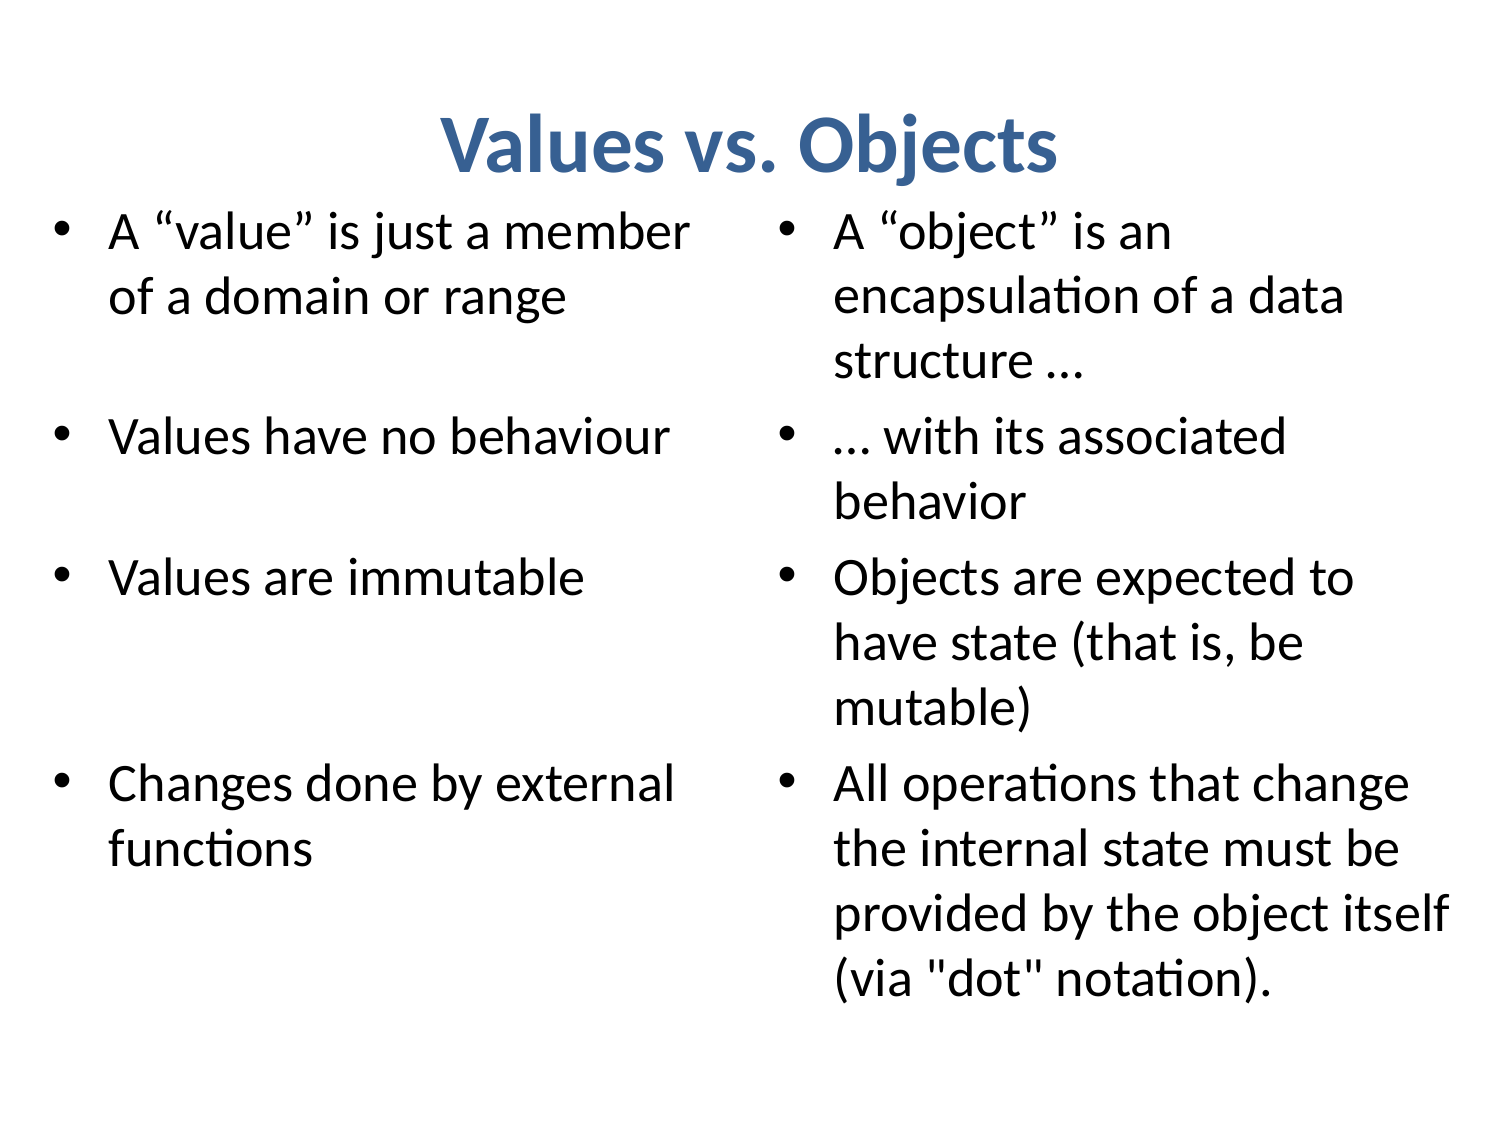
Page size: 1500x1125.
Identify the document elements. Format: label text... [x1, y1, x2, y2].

list A “value” is just a member of a domain or range Values have no behaviour Values are immutable Changes done by external functions [37, 187, 750, 930]
text_box A “object” is an encapsulation of a data structure … … with its associated behavior Objects are expected to have state (that is, be mutable) All operations that change the internal state must be provided by the object itself (via "dot" notation). [762, 187, 1475, 930]
title Values vs. Objects [75, 45, 1425, 233]
